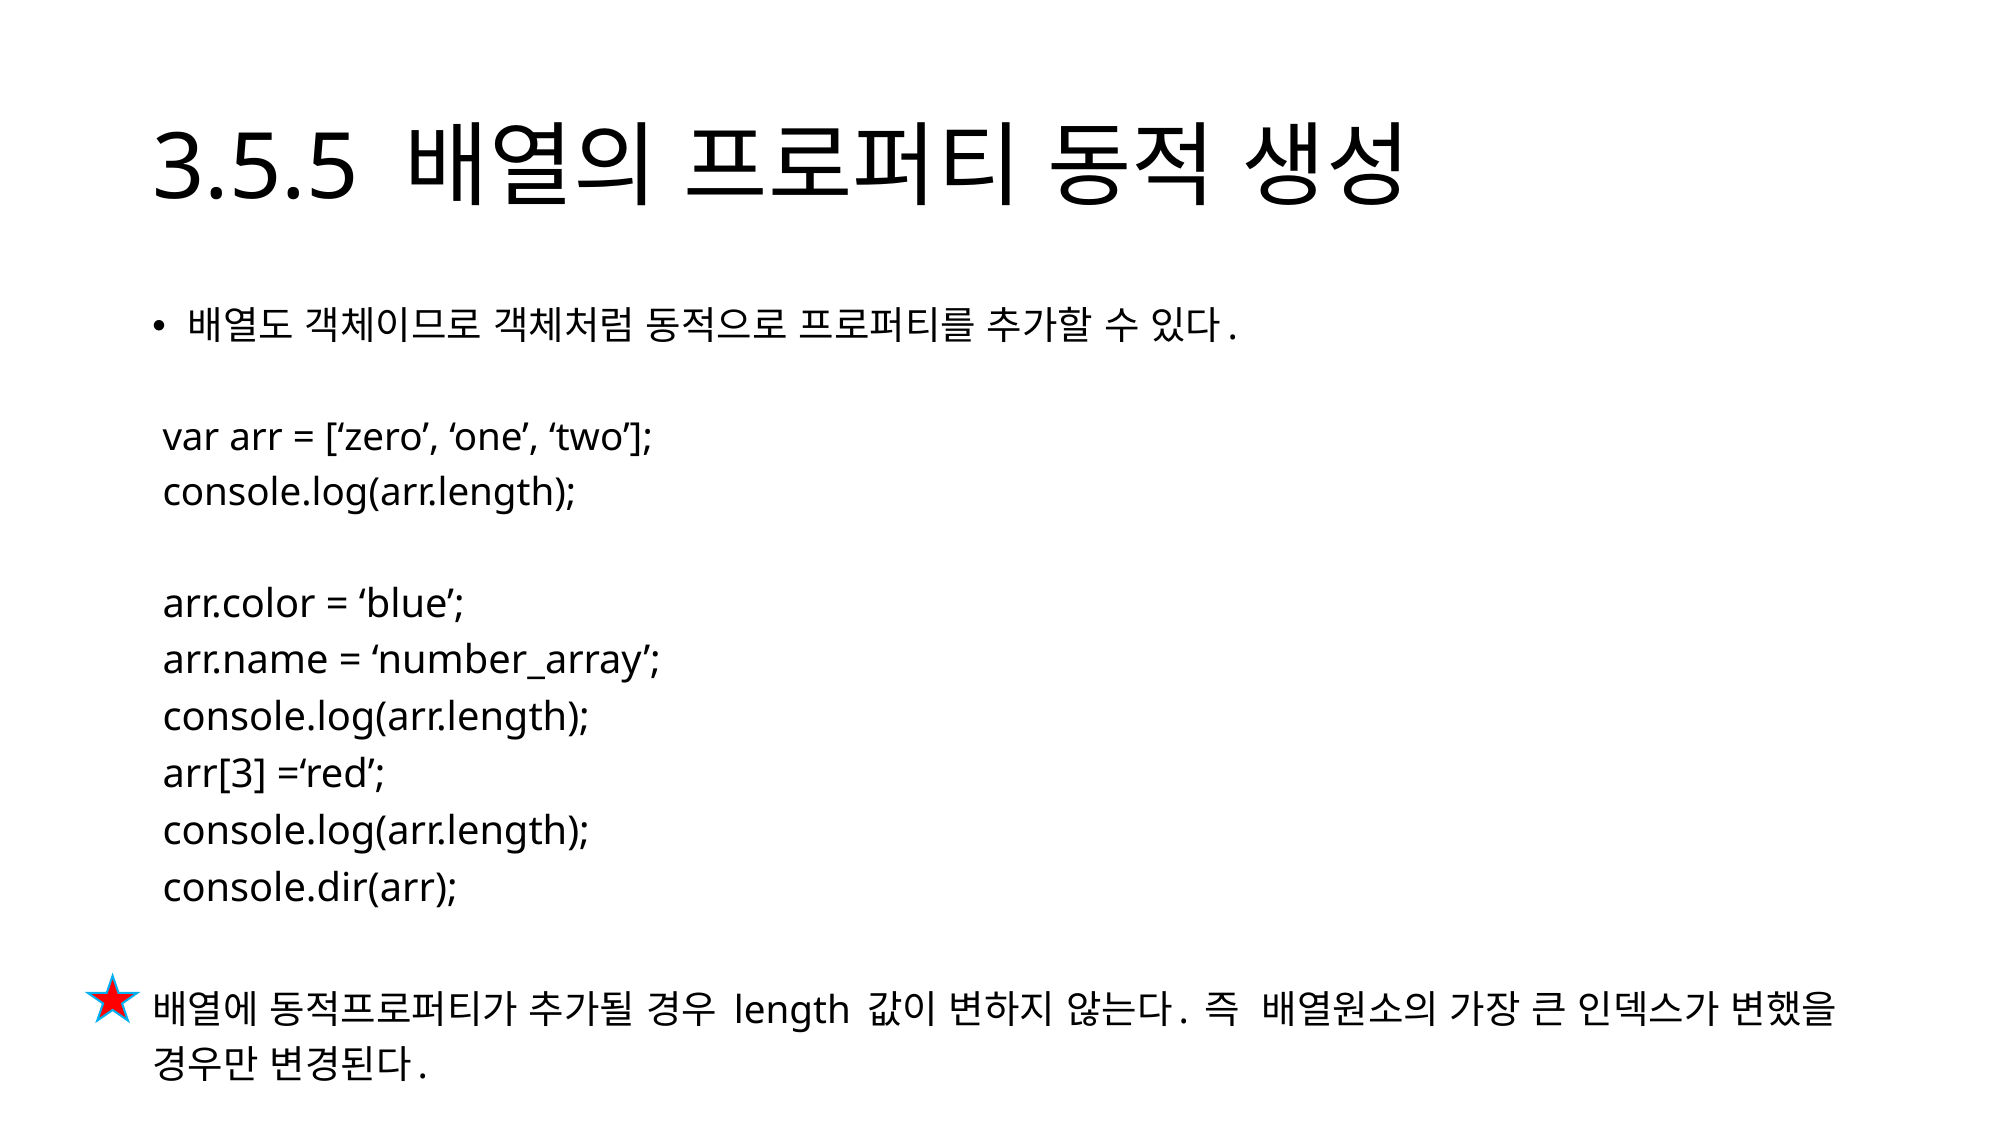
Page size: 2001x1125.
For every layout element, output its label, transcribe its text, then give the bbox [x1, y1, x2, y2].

text_box [84, 972, 141, 1024]
list 배열도 객체이므로 객체처럼 동적으로 프로퍼티를 추가할 수 있다. var arr = [‘zero’, ‘one’, ‘two’]; console.log(arr.length); arr.color = ‘blue’; arr.name = ‘number_array’; console.log(arr.length); arr[3] =‘red’; console.log(arr.length); console.dir(arr); 배열에 동적프로퍼티가 추가될 경우 length 값이 변하지 않는다. 즉 배열원소의 가장 큰 인덱스가 변했을 경우만 변경된다. [137, 299, 1863, 1101]
title 3.5.5 배열의 프로퍼티 동적 생성 [137, 59, 1863, 278]
